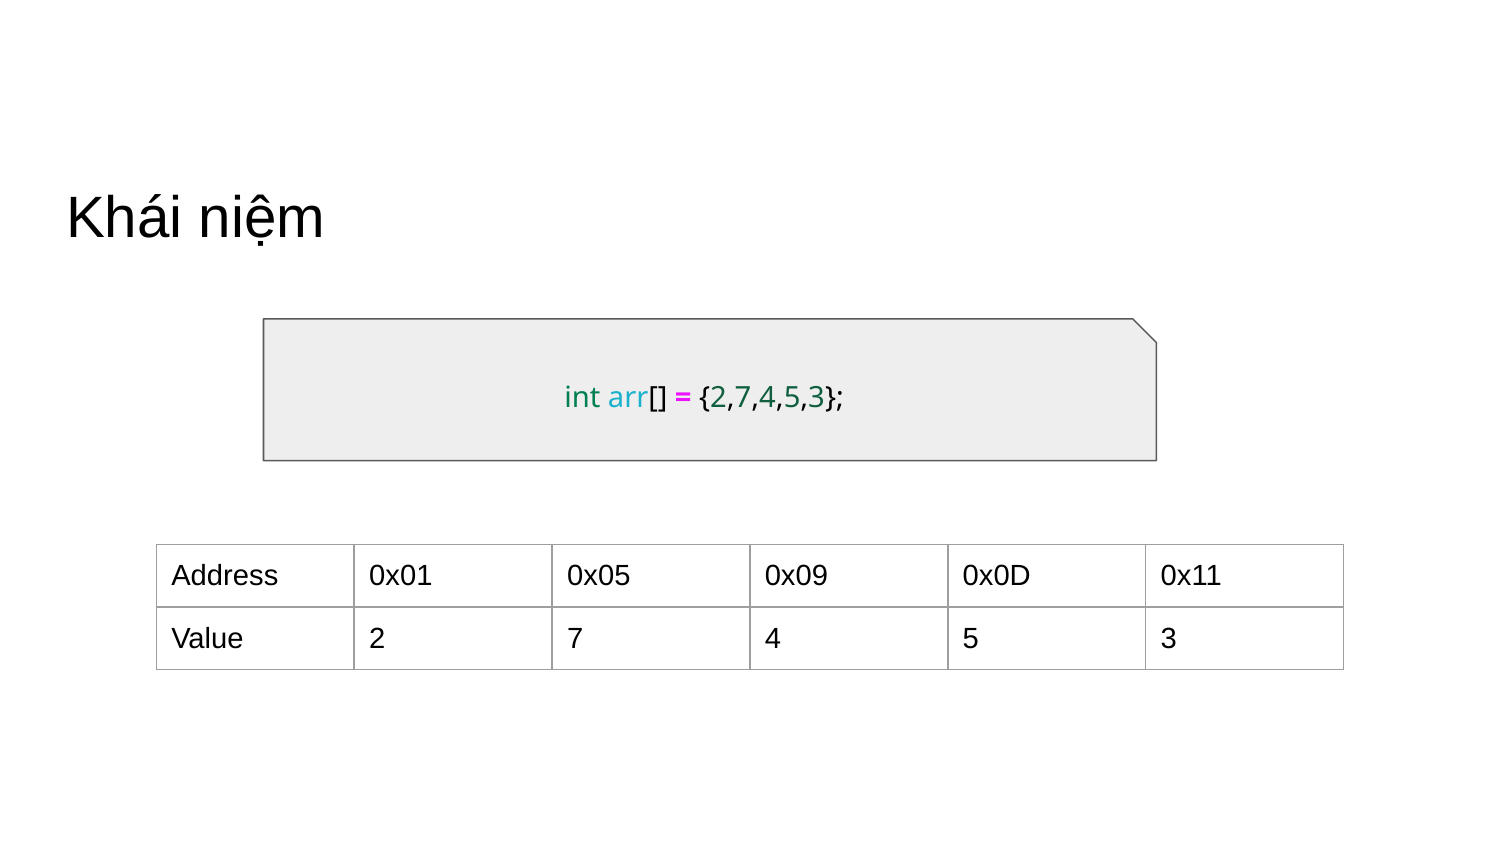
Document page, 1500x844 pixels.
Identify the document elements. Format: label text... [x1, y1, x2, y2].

table_cell 2 [355, 608, 551, 669]
table_header Address [157, 545, 353, 606]
text_box int arr[] = {2,7,4,5,3}; [263, 318, 1157, 461]
table_header 0x0D [949, 545, 1145, 606]
title Khái niệm [51, 122, 1449, 264]
table_cell 3 [1146, 608, 1343, 669]
table_cell 7 [553, 608, 749, 669]
table_header 0x05 [553, 545, 749, 606]
table_header 0x09 [751, 545, 947, 606]
table_cell Value [157, 608, 353, 669]
table_header 0x11 [1146, 545, 1343, 606]
table_cell 4 [751, 608, 947, 669]
table_cell 5 [949, 608, 1145, 669]
table_header 0x01 [355, 545, 551, 606]
